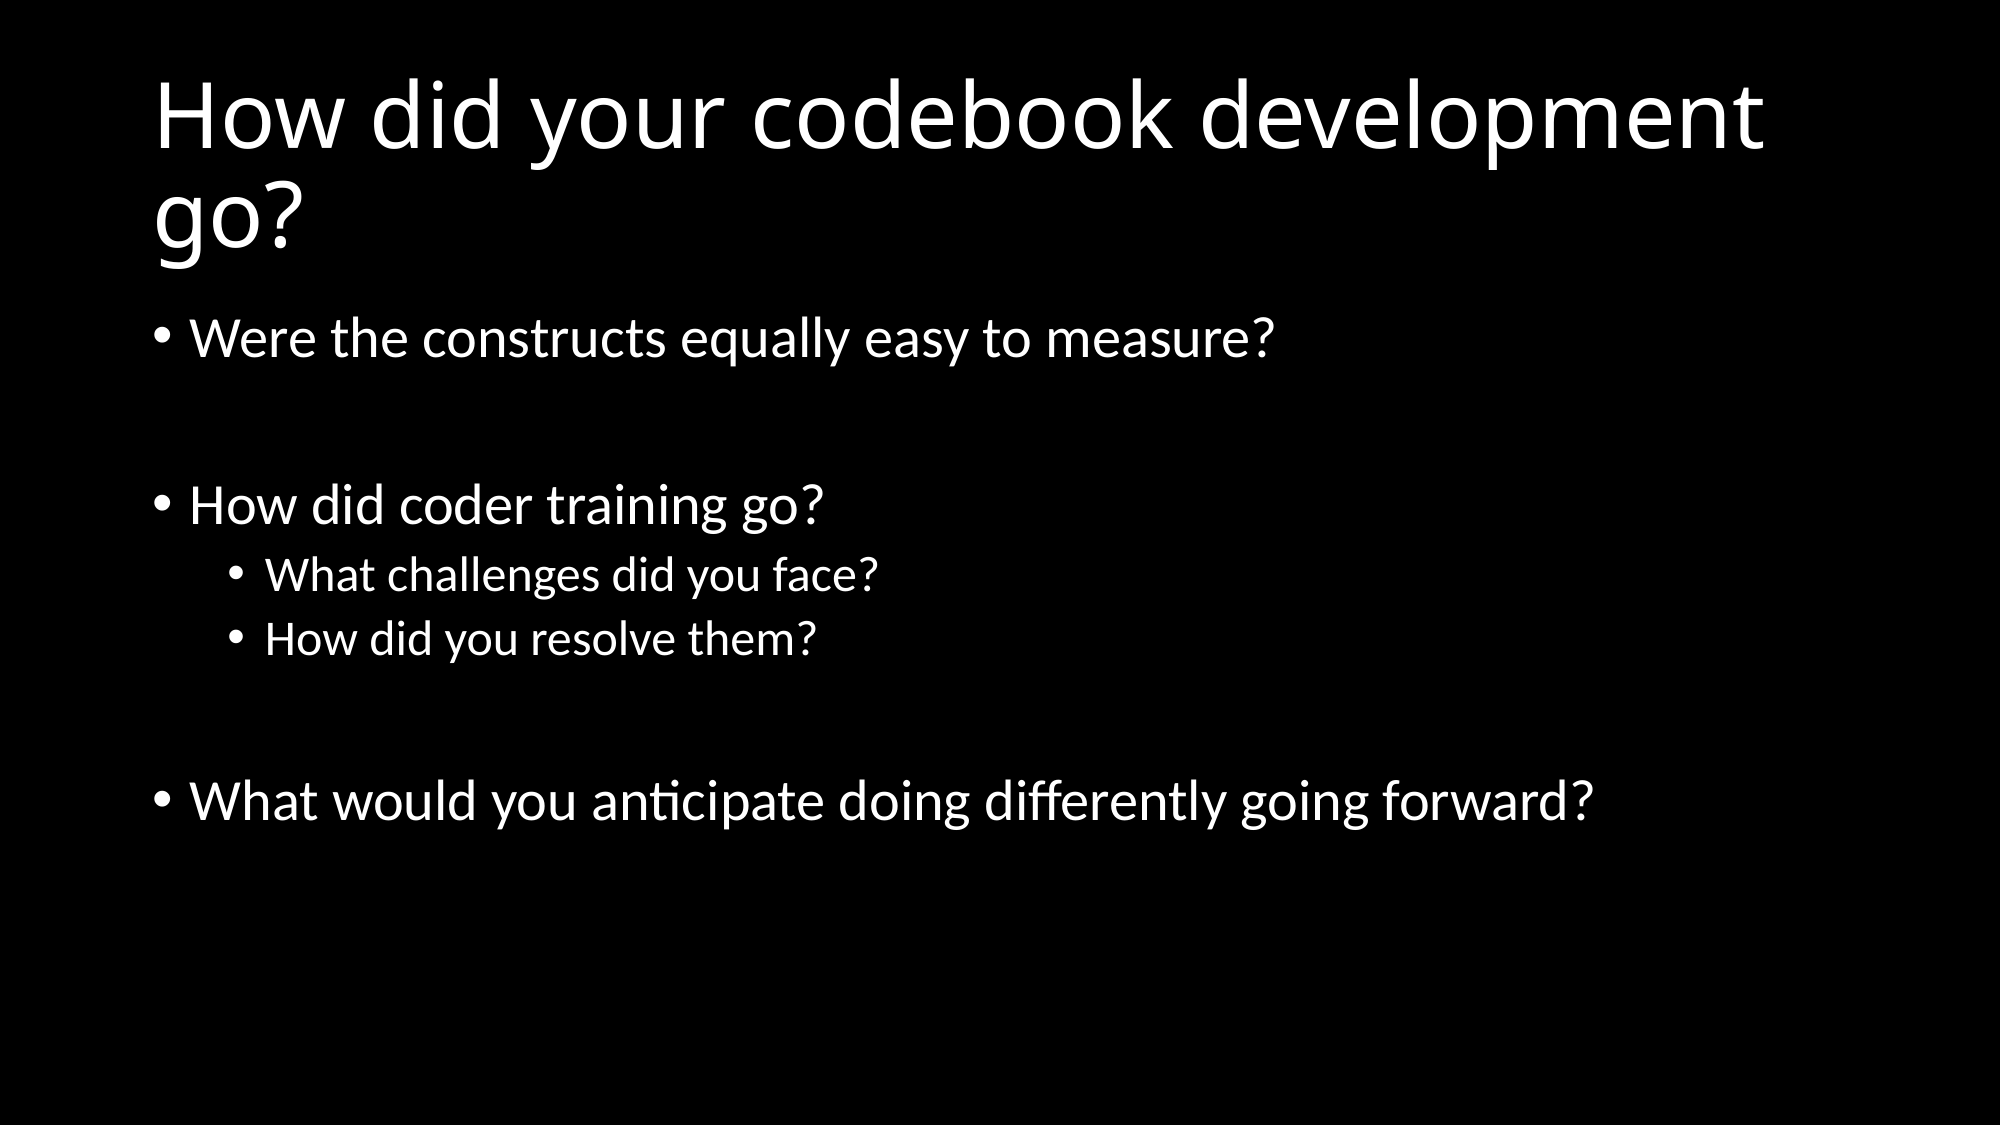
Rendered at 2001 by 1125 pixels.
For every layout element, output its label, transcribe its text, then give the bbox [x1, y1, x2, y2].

list Were the constructs equally easy to measure? How did coder training go? What challenges did you face? How did you resolve them? What would you anticipate doing differently going forward? [137, 299, 1863, 1014]
title How did your codebook development go? [137, 59, 1863, 278]
